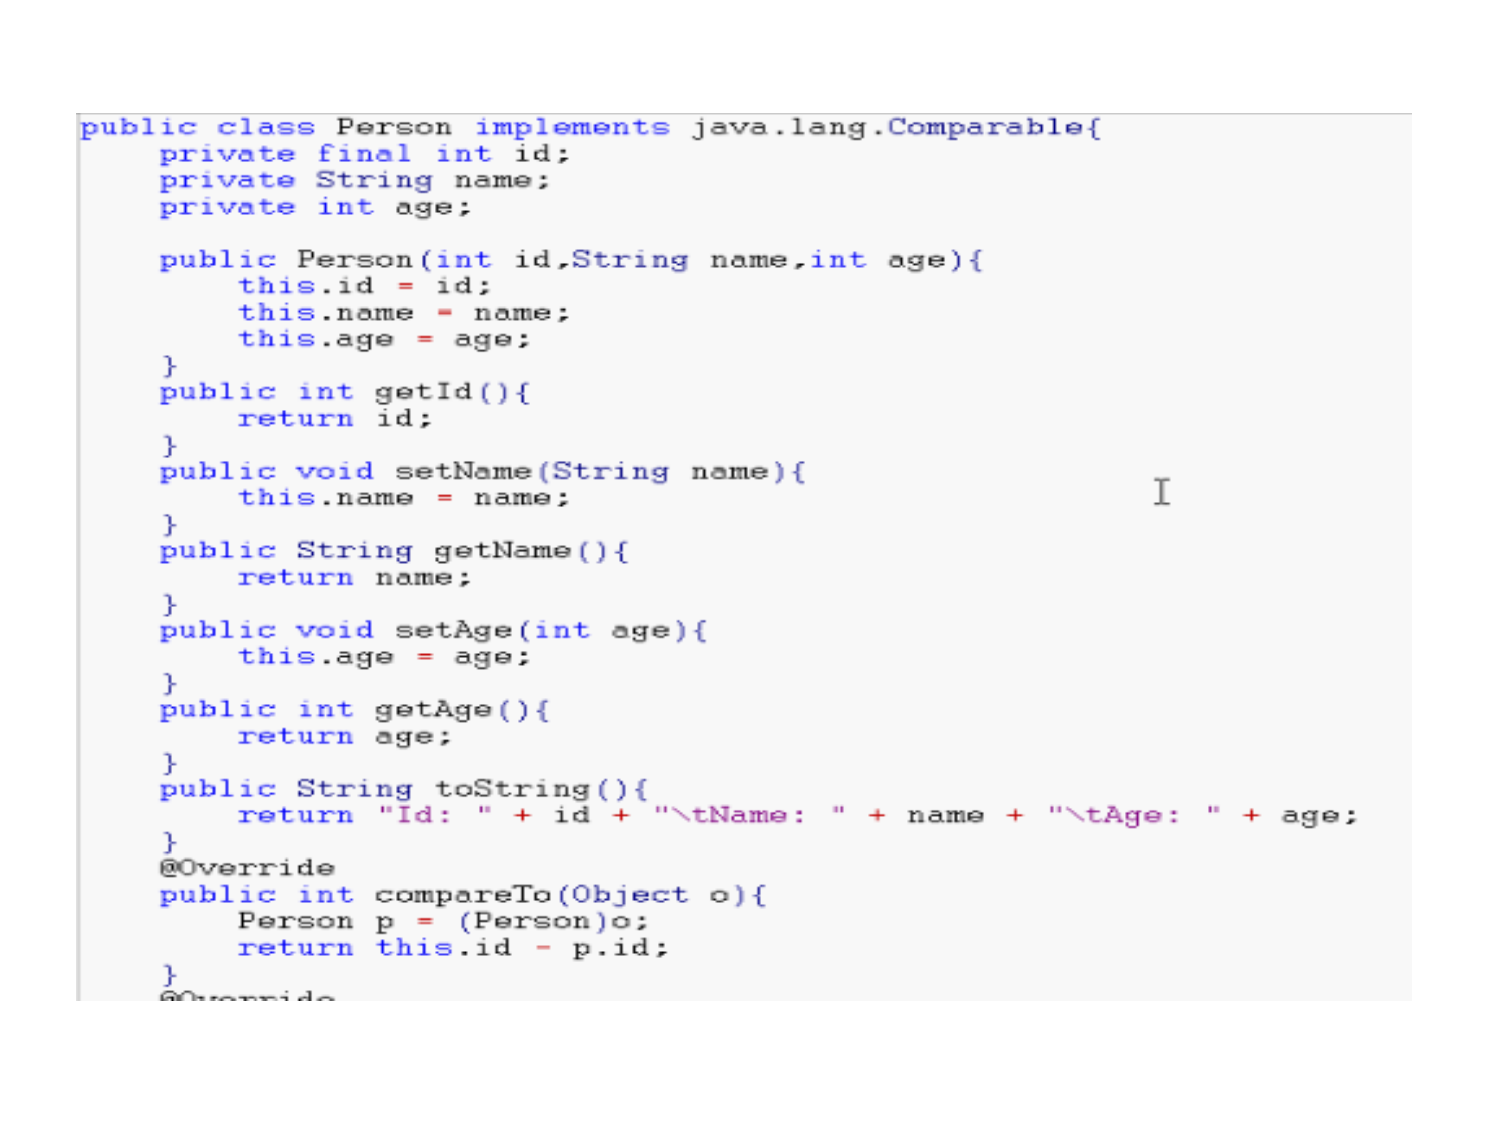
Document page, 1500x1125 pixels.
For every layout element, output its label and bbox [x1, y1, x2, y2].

picture [76, 113, 1412, 1001]
